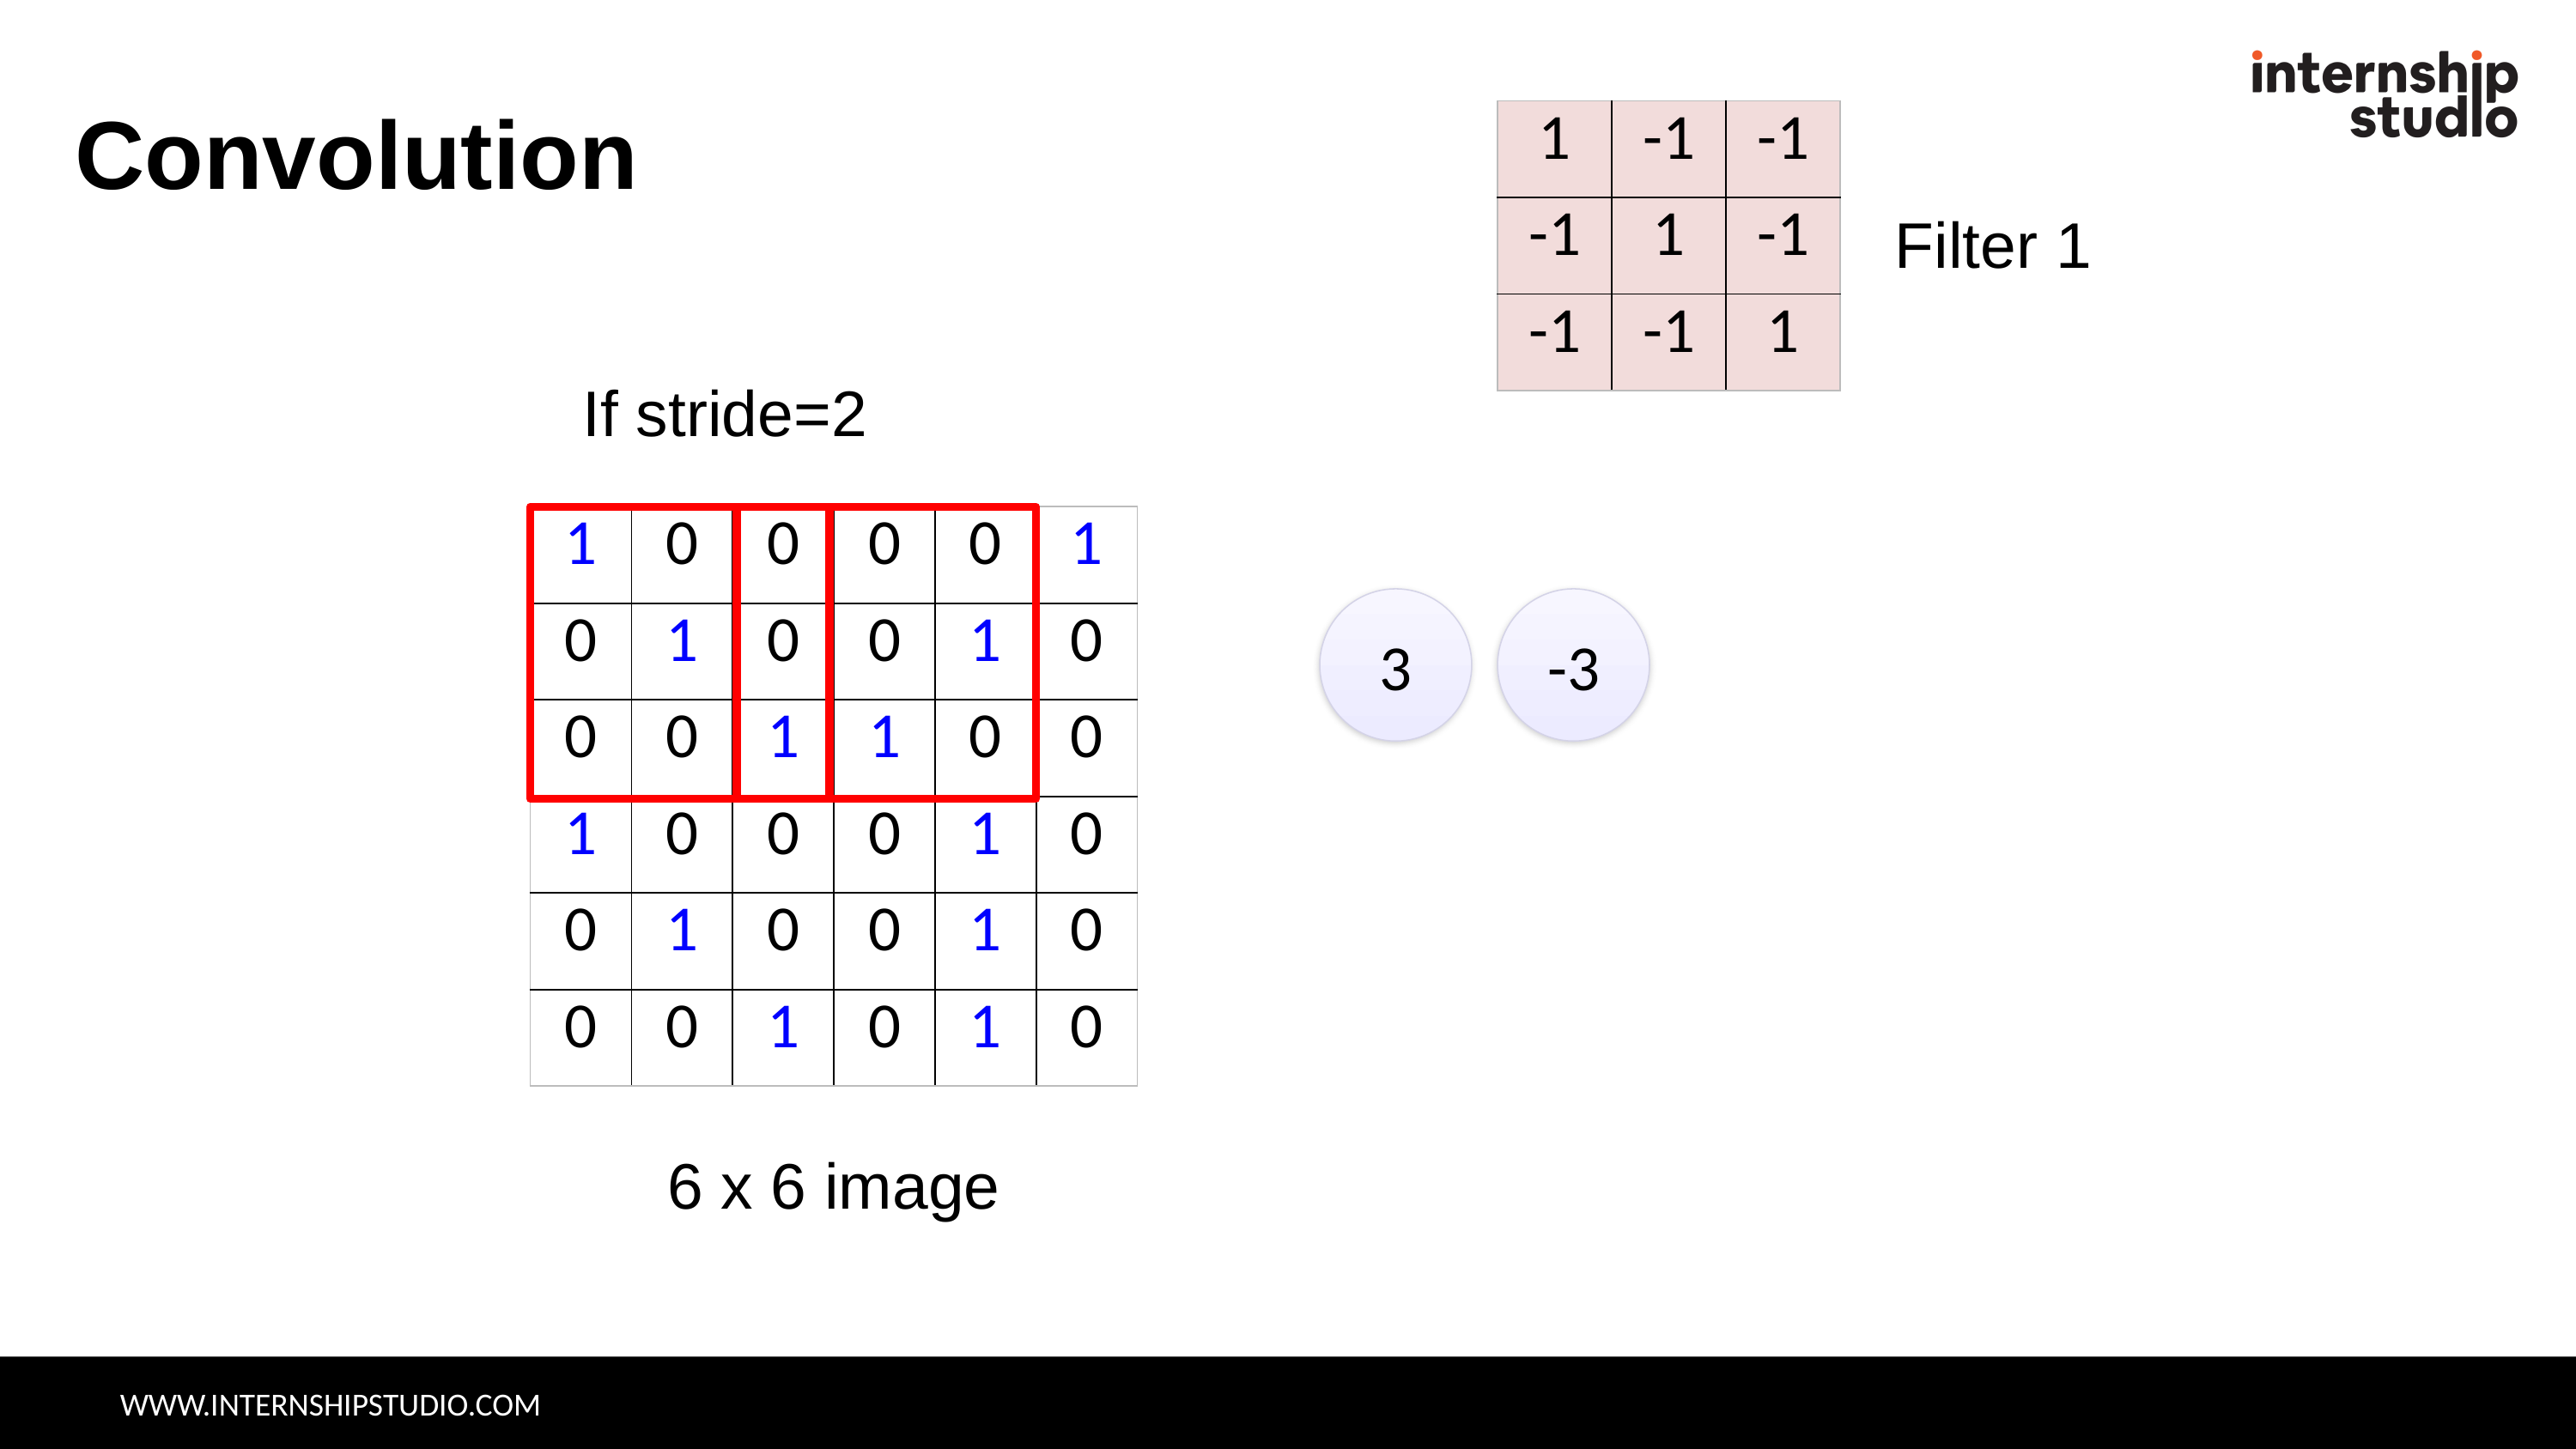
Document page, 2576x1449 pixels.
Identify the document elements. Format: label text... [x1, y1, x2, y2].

table_cell 0 [835, 801, 934, 892]
table_cell -1 [1498, 198, 1611, 294]
table_cell -1 [1613, 294, 1725, 390]
table_cell 1 [531, 801, 631, 892]
table_cell 1 [1613, 198, 1725, 294]
table_cell 0 [1037, 797, 1137, 892]
table_cell 0 [835, 894, 934, 989]
table_cell 0 [1037, 894, 1137, 989]
text_box WWW.INTERNSHIPSTUDIO.COM [107, 1377, 708, 1429]
table_cell 1 [936, 801, 1036, 892]
table_cell 0 [733, 801, 833, 892]
text_box 6 x 6 image [586, 1138, 1082, 1228]
table_cell 1 [632, 894, 732, 989]
table_cell 0 [1038, 700, 1137, 796]
table_header -1 [1727, 101, 1839, 197]
table_cell 0 [632, 991, 732, 1085]
table_header -1 [1613, 101, 1725, 197]
title Convolution [75, 93, 1742, 210]
table_header 1 [1038, 507, 1137, 603]
table_cell 1 [1727, 294, 1839, 390]
picture [2213, 33, 2529, 152]
text_box [528, 505, 735, 801]
text_box [735, 505, 1038, 801]
table_header 1 [1498, 101, 1611, 197]
text_box -3 [1498, 588, 1650, 742]
table_cell 0 [733, 894, 833, 989]
text_box [0, 1356, 2576, 1449]
table_cell 0 [1037, 991, 1137, 1085]
table_cell 1 [733, 991, 833, 1085]
table_cell 0 [835, 991, 934, 1085]
table_cell -1 [1498, 294, 1611, 390]
text_box Filter 1 [1840, 197, 2147, 288]
table_cell -1 [1727, 198, 1839, 294]
text_box 3 [1320, 588, 1472, 742]
table_cell 0 [531, 991, 631, 1085]
table_cell 1 [936, 894, 1036, 989]
table_cell 0 [531, 894, 631, 989]
table_cell 0 [632, 801, 732, 892]
table_cell 0 [1038, 604, 1137, 699]
table_cell 1 [936, 991, 1036, 1085]
text_box If stride=2 [570, 366, 880, 456]
